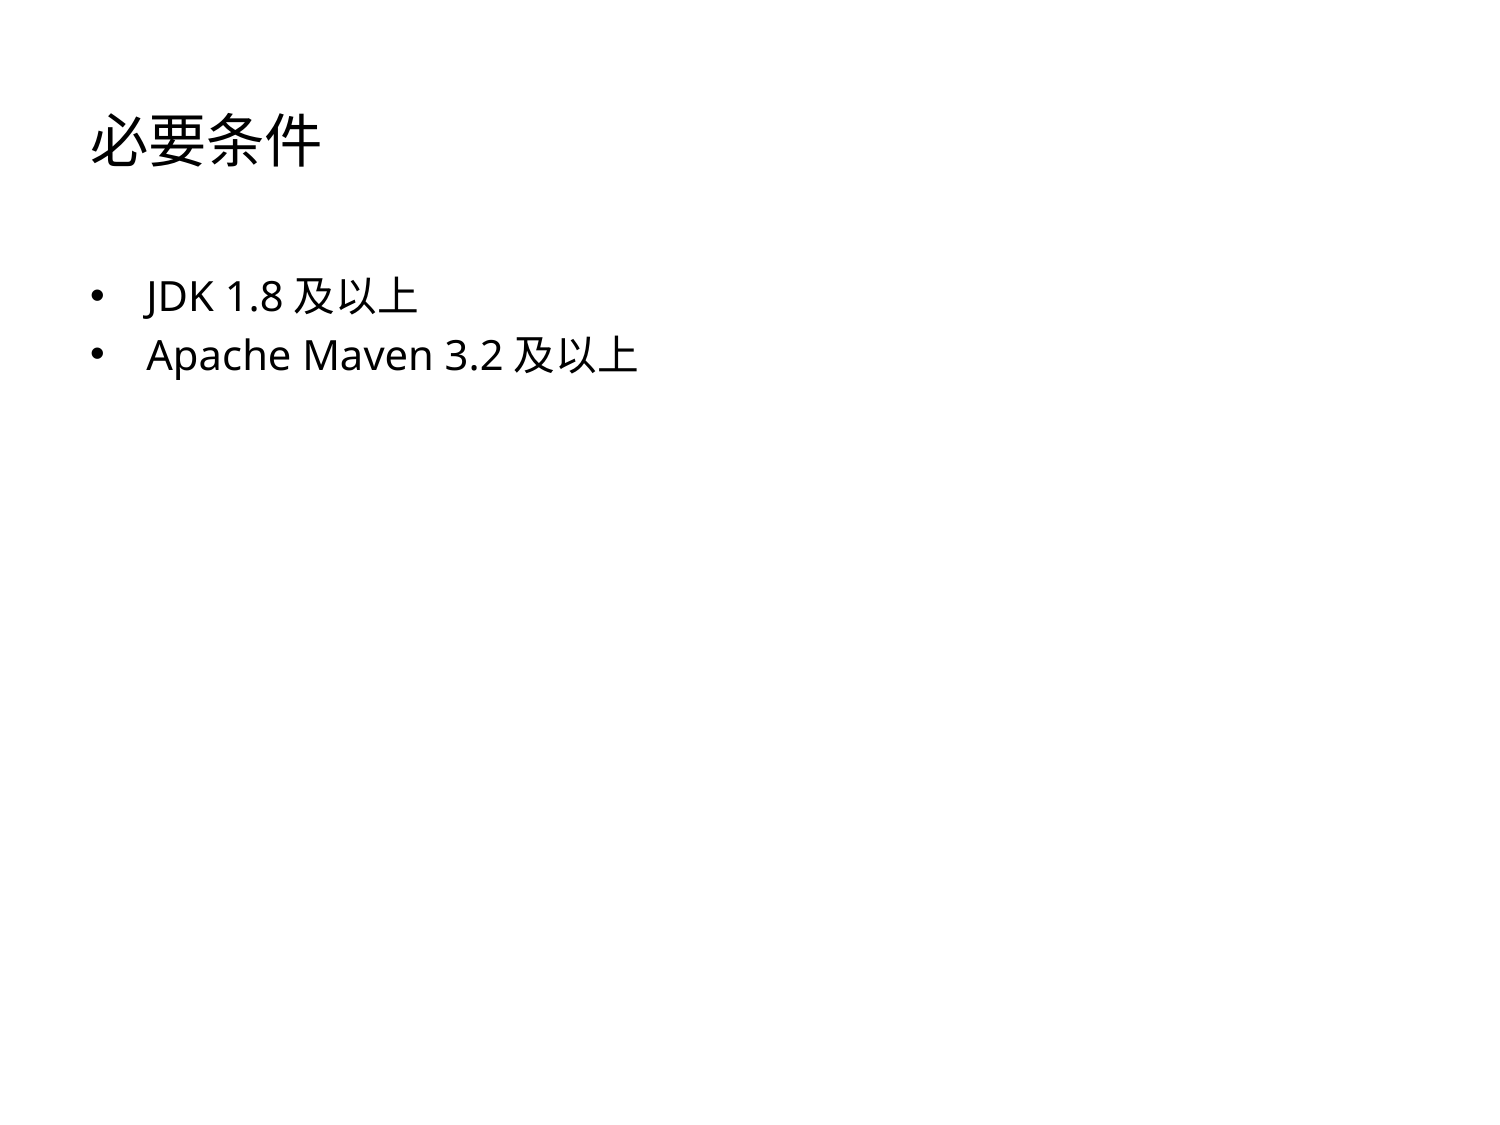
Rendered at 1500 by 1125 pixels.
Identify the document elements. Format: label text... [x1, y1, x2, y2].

list JDK 1.8及以上 Apache Maven 3.2及以上 [75, 262, 1425, 929]
title 必要条件 [75, 45, 1425, 233]
